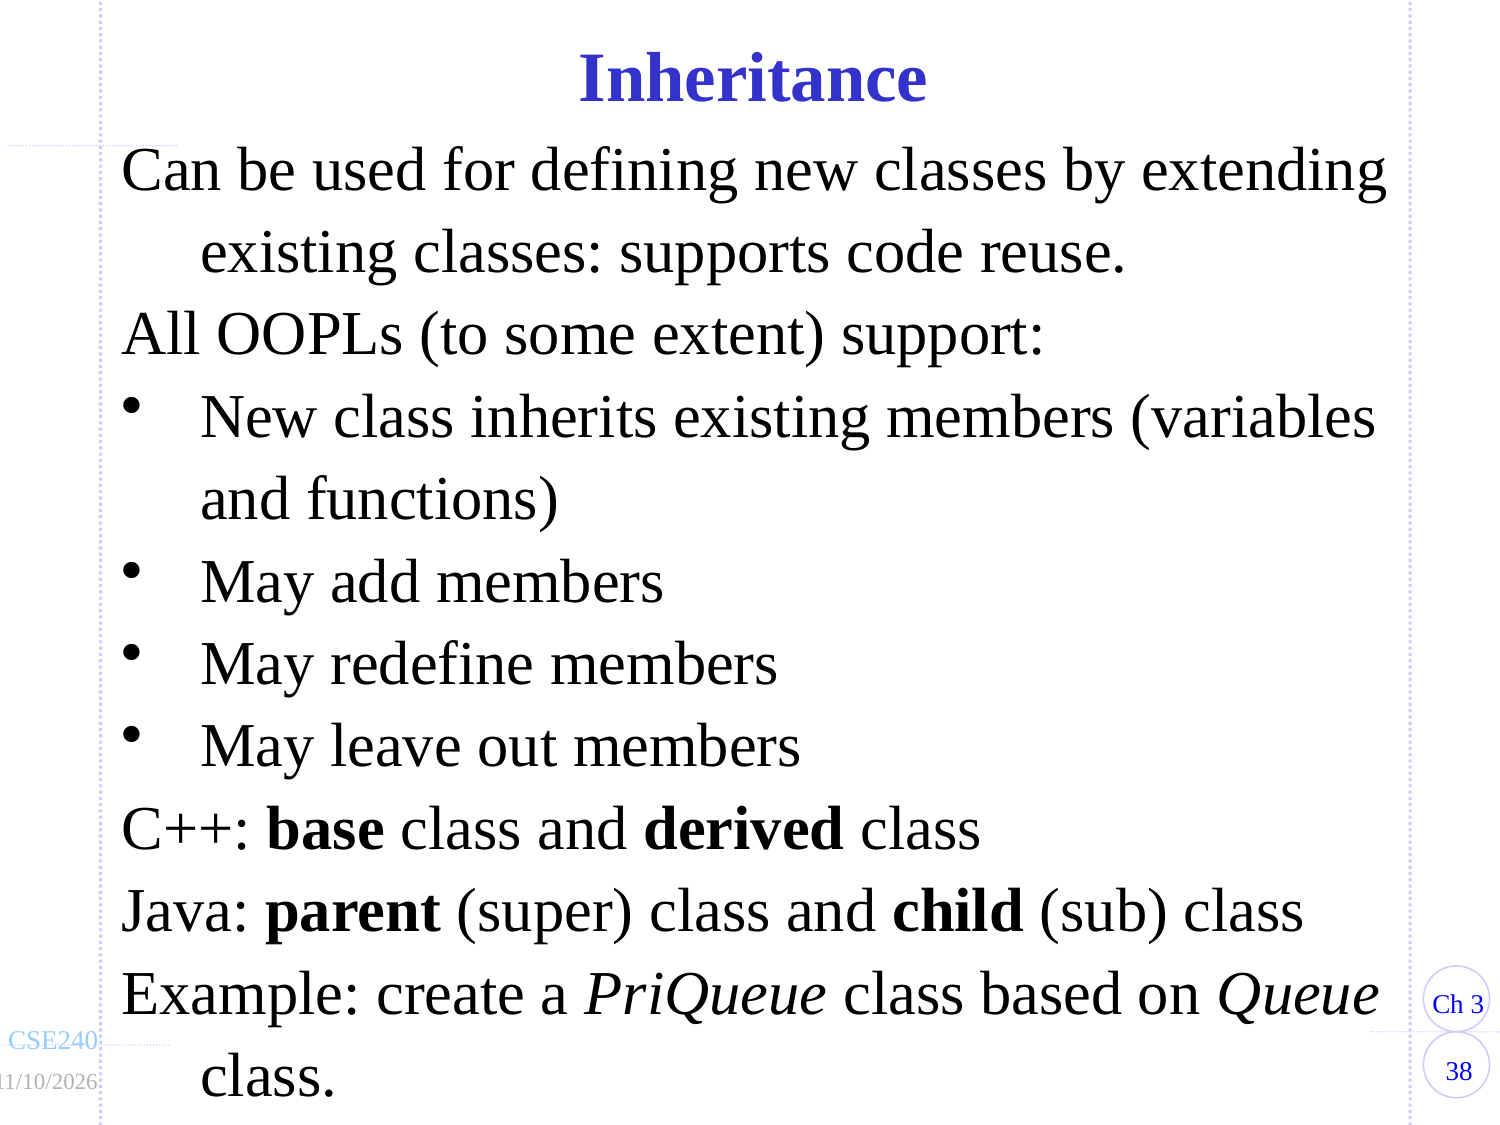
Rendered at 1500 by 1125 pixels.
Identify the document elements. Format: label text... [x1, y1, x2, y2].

text_box Inheritance [92, 26, 1416, 133]
text_box Can be used for defining new classes by extending existing classes: supports code reuse. All OOPLs (to some extent) support: New class inherits existing members (variables and functions) May add members May redefine members May leave out members C++: base class and derived class Java: parent (super) class and child (sub) class Example: create a PriQueue class based on Queue class. [105, 133, 1416, 1117]
